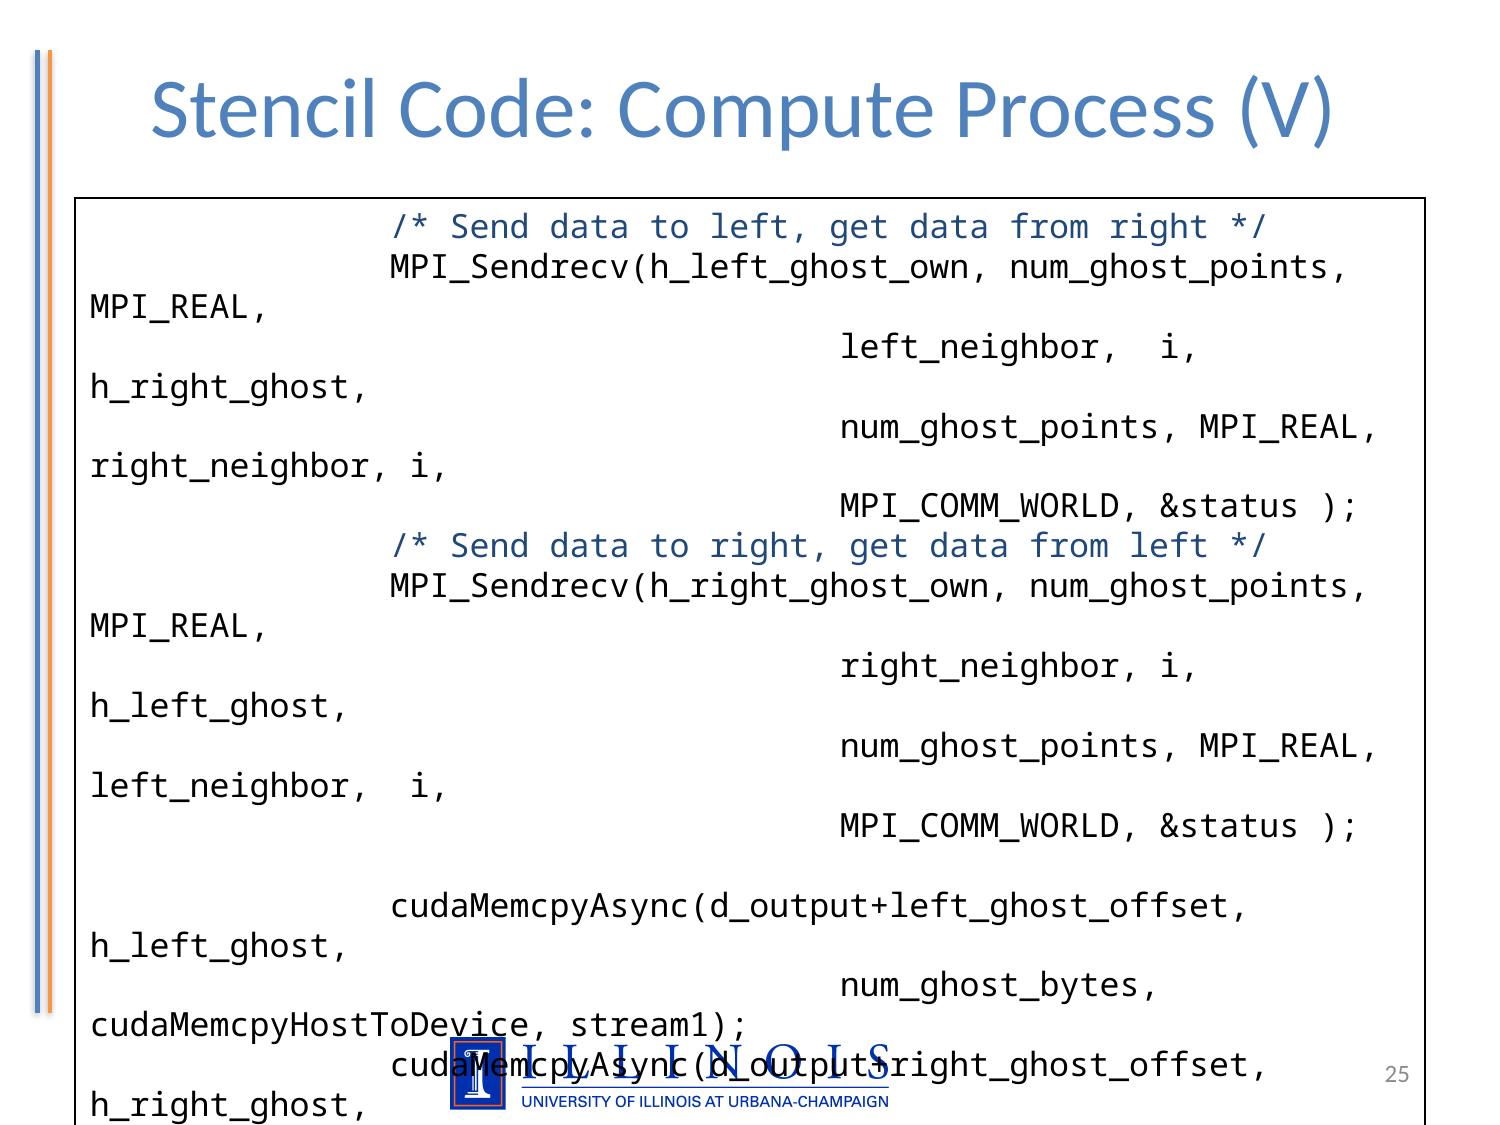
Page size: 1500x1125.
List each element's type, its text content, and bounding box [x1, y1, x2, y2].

text_box /* Send data to left, get data from right */ MPI_Sendrecv(h_left_ghost_own, num_ghost_points, MPI_REAL, left_neighbor, i, h_right_ghost, num_ghost_points, MPI_REAL, right_neighbor, i, MPI_COMM_WORLD, &status ); /* Send data to right, get data from left */ MPI_Sendrecv(h_right_ghost_own, num_ghost_points, MPI_REAL, right_neighbor, i, h_left_ghost, num_ghost_points, MPI_REAL, left_neighbor, i, MPI_COMM_WORLD, &status ); cudaMemcpyAsync(d_output+left_ghost_offset, h_left_ghost, num_ghost_bytes, cudaMemcpyHostToDevice, stream1); cudaMemcpyAsync(d_output+right_ghost_offset, h_right_ghost, num_ghost_bytes, cudaMemcpyHostToDevice, stream1 ); cudaDeviceSynchronize(); float *temp = d_output; d_output = d_input; d_input = temp; } [74, 197, 1425, 1125]
title Stencil Code: Compute Process (V) [62, 45, 1425, 163]
